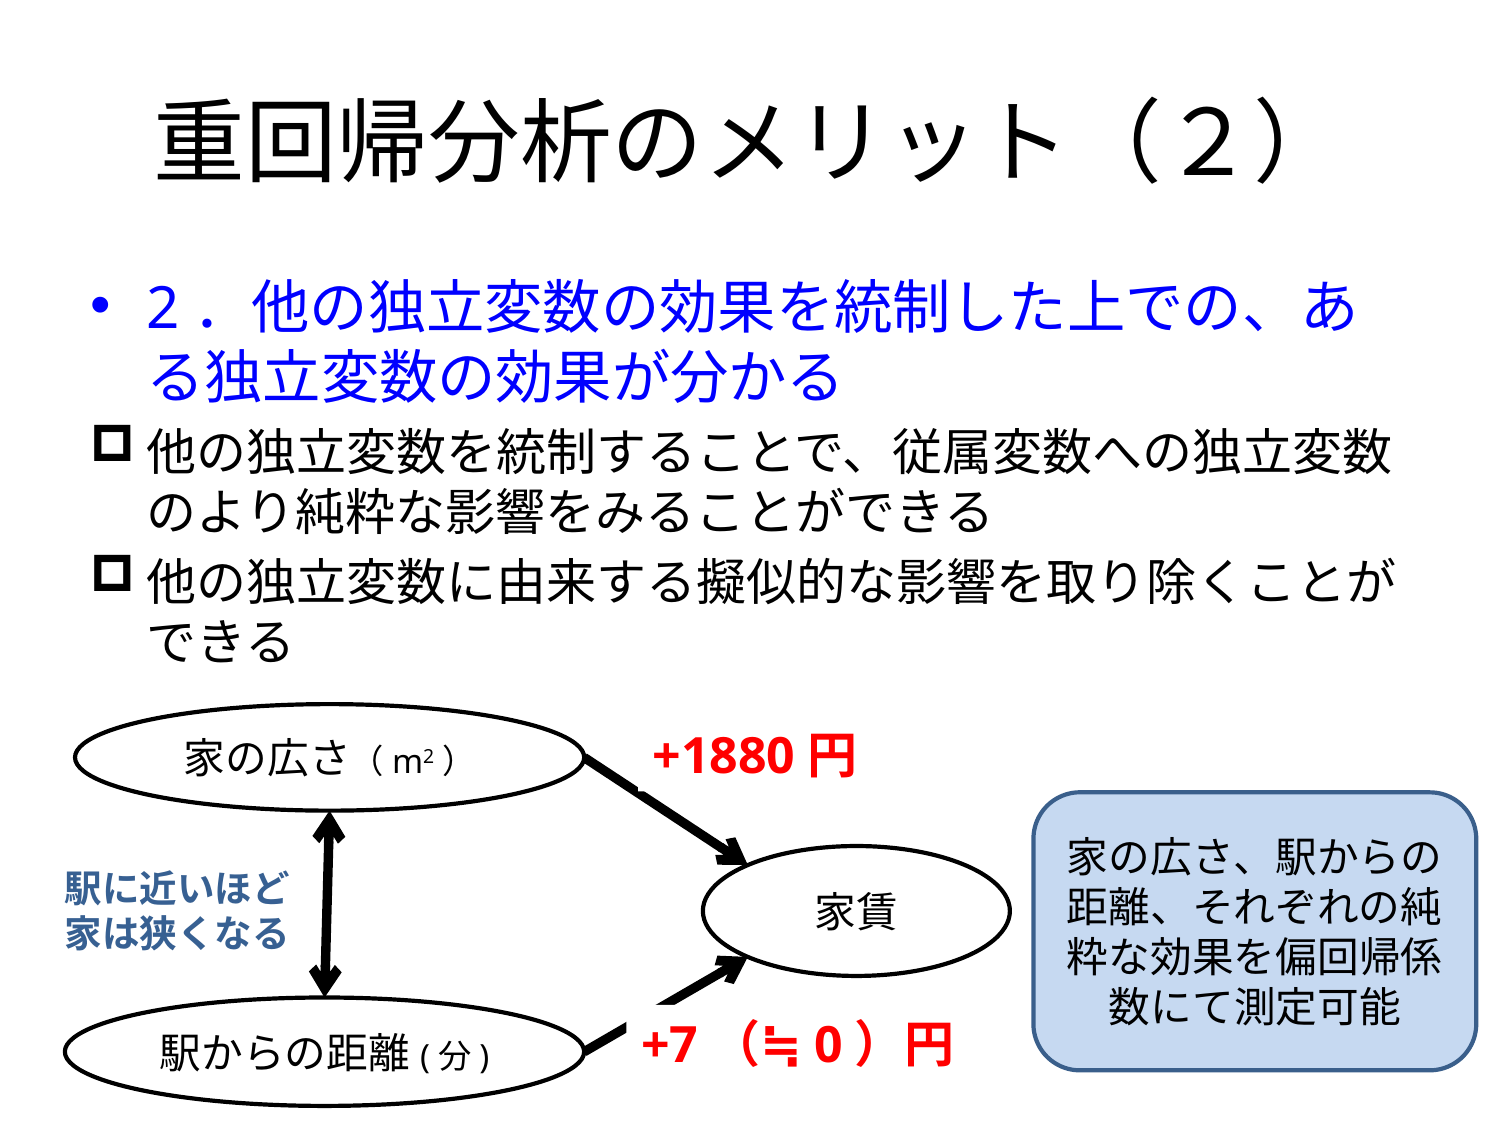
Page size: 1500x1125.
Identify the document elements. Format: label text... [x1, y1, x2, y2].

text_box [583, 956, 748, 1052]
text_box 家の広さ（m2） [72, 702, 586, 813]
text_box +1880円 [638, 716, 873, 792]
title 重回帰分析のメリット（２） [75, 45, 1425, 233]
list 2．他の独立変数の効果を統制した上での、ある独立変数の効果が分かる 他の独立変数を統制することで、従属変数への独立変数のより純粋な影響をみることができる 他の独立変数に由来する擬似的な影響を取り除くことができる [75, 262, 1425, 752]
text_box 駅からの距離(分) [62, 995, 585, 1109]
text_box 家の広さ、駅からの距離、それぞれの純粋な効果を偏回帰係数にて測定可能 [1031, 790, 1479, 1073]
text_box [583, 757, 748, 866]
text_box +7（≒0）円 [626, 1004, 970, 1080]
text_box 駅に近いほど 家は狭くなる [49, 858, 319, 963]
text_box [324, 810, 330, 998]
text_box 家賃 [700, 843, 1012, 979]
